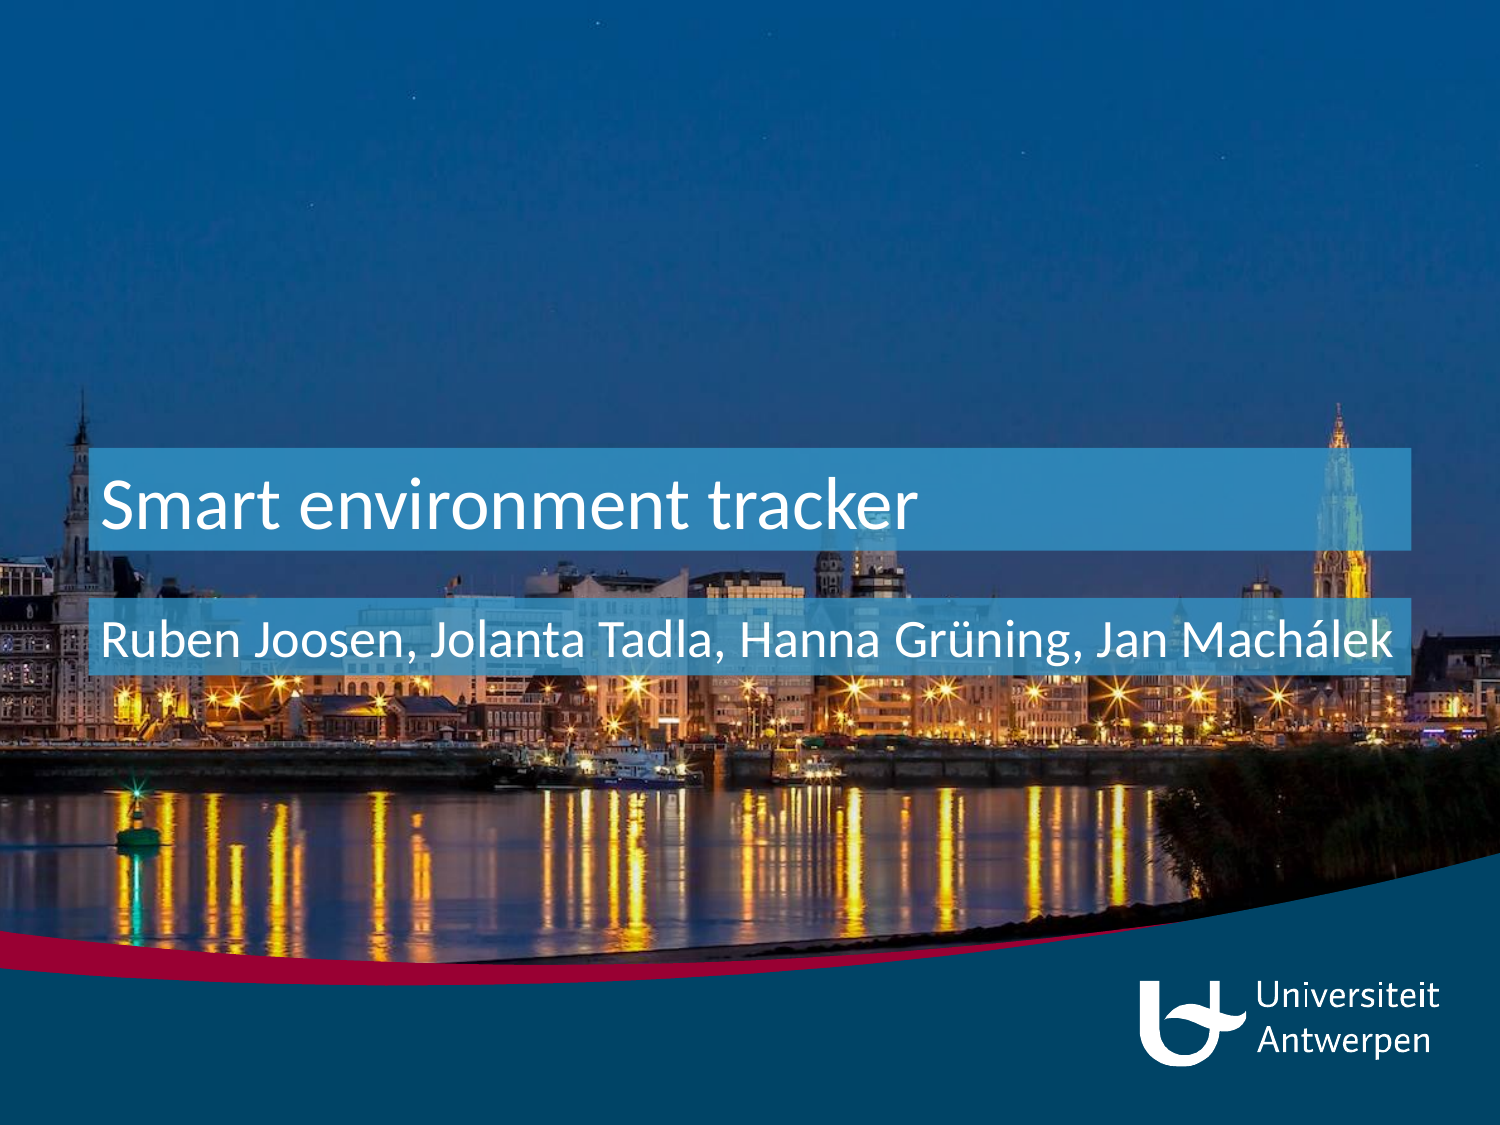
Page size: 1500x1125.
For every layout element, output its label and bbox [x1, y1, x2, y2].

picture [1325, 1035, 1340, 1052]
picture [0, 0, 1500, 985]
picture [1290, 1034, 1297, 1052]
picture [1363, 1035, 1367, 1052]
picture [1284, 989, 1288, 1006]
picture [1302, 1029, 1312, 1052]
picture [1387, 984, 1397, 1007]
picture [1140, 981, 1246, 1066]
picture [1362, 989, 1374, 1007]
picture [1258, 1027, 1278, 1052]
picture [1350, 989, 1359, 1006]
picture [1415, 1035, 1419, 1052]
picture [1382, 1034, 1391, 1051]
picture [1312, 990, 1326, 1006]
picture [1395, 1035, 1409, 1052]
picture [1401, 989, 1415, 1007]
picture [1344, 1035, 1357, 1052]
picture [1316, 1035, 1324, 1052]
picture [1376, 1035, 1384, 1059]
picture [1428, 984, 1438, 1007]
picture [1289, 989, 1298, 1006]
picture [1330, 989, 1344, 1007]
picture [1258, 981, 1277, 1007]
picture [1284, 1035, 1289, 1052]
picture [1420, 1034, 1428, 1052]
